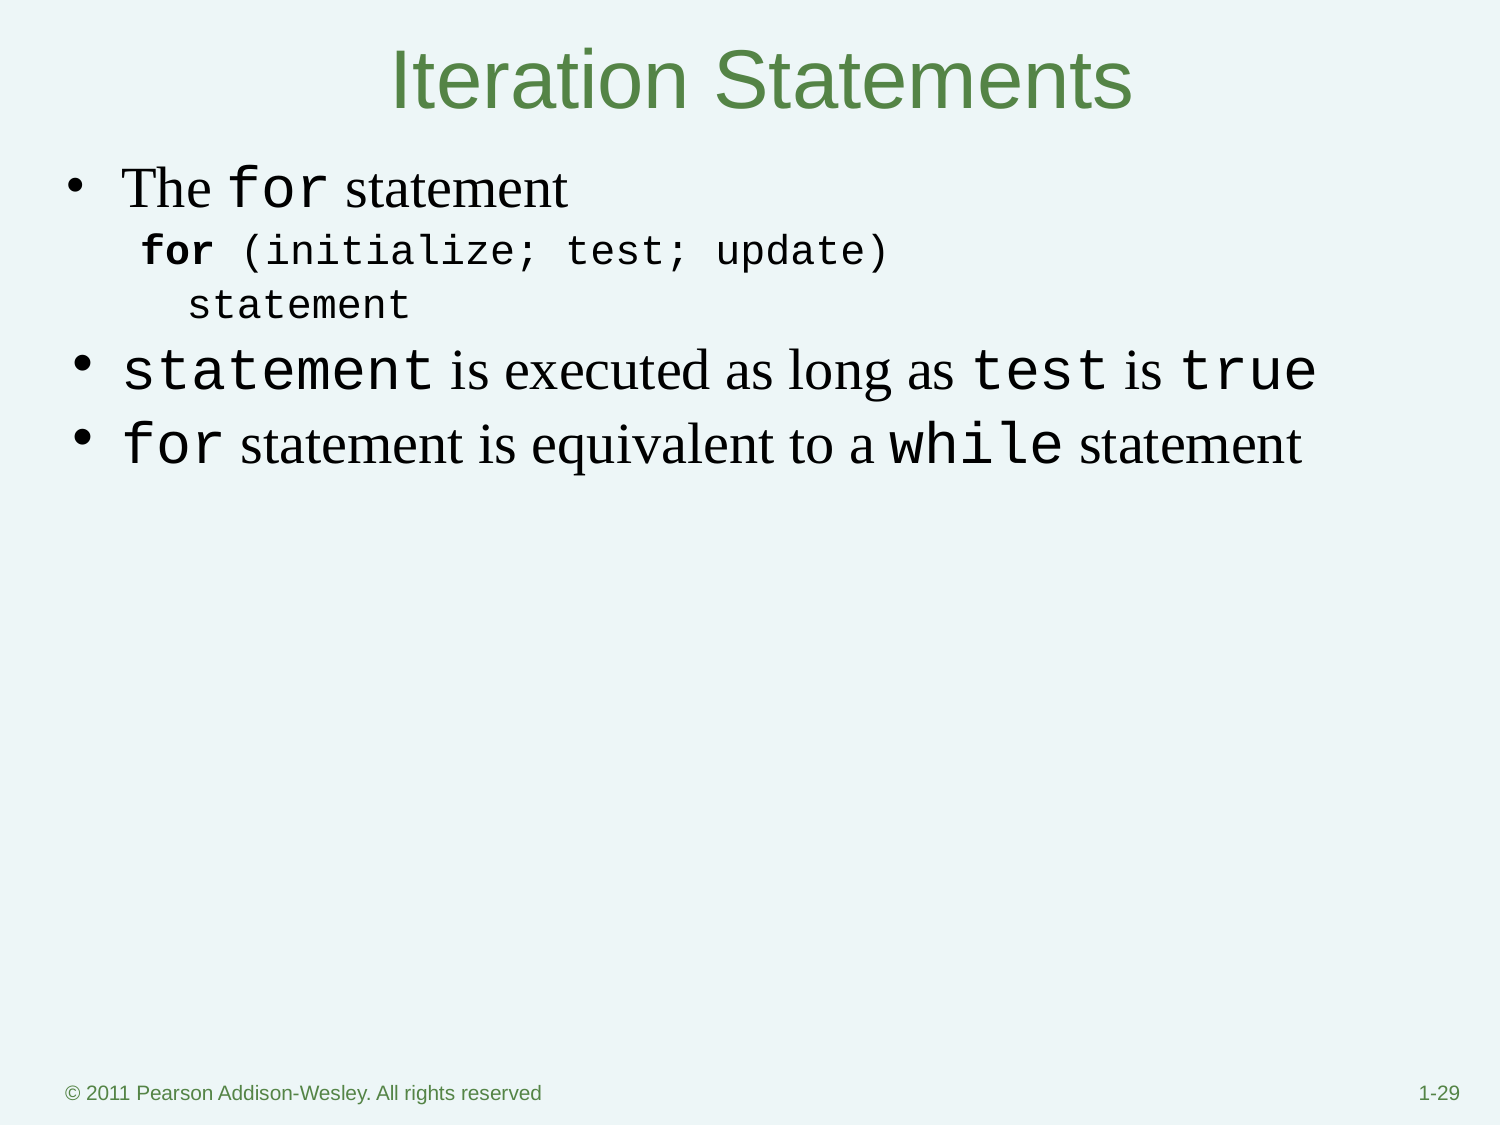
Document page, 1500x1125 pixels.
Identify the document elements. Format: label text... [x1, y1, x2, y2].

text_box © 2011 Pearson Addison-Wesley. All rights reserved [50, 1062, 625, 1113]
title Iteration Statements [50, 37, 1475, 113]
text_box 1-‹#› [1162, 1062, 1475, 1113]
list The for statement for (initialize; test; update) statement statement is executed as long as test is true for statement is equivalent to a while statement [50, 149, 1475, 1038]
